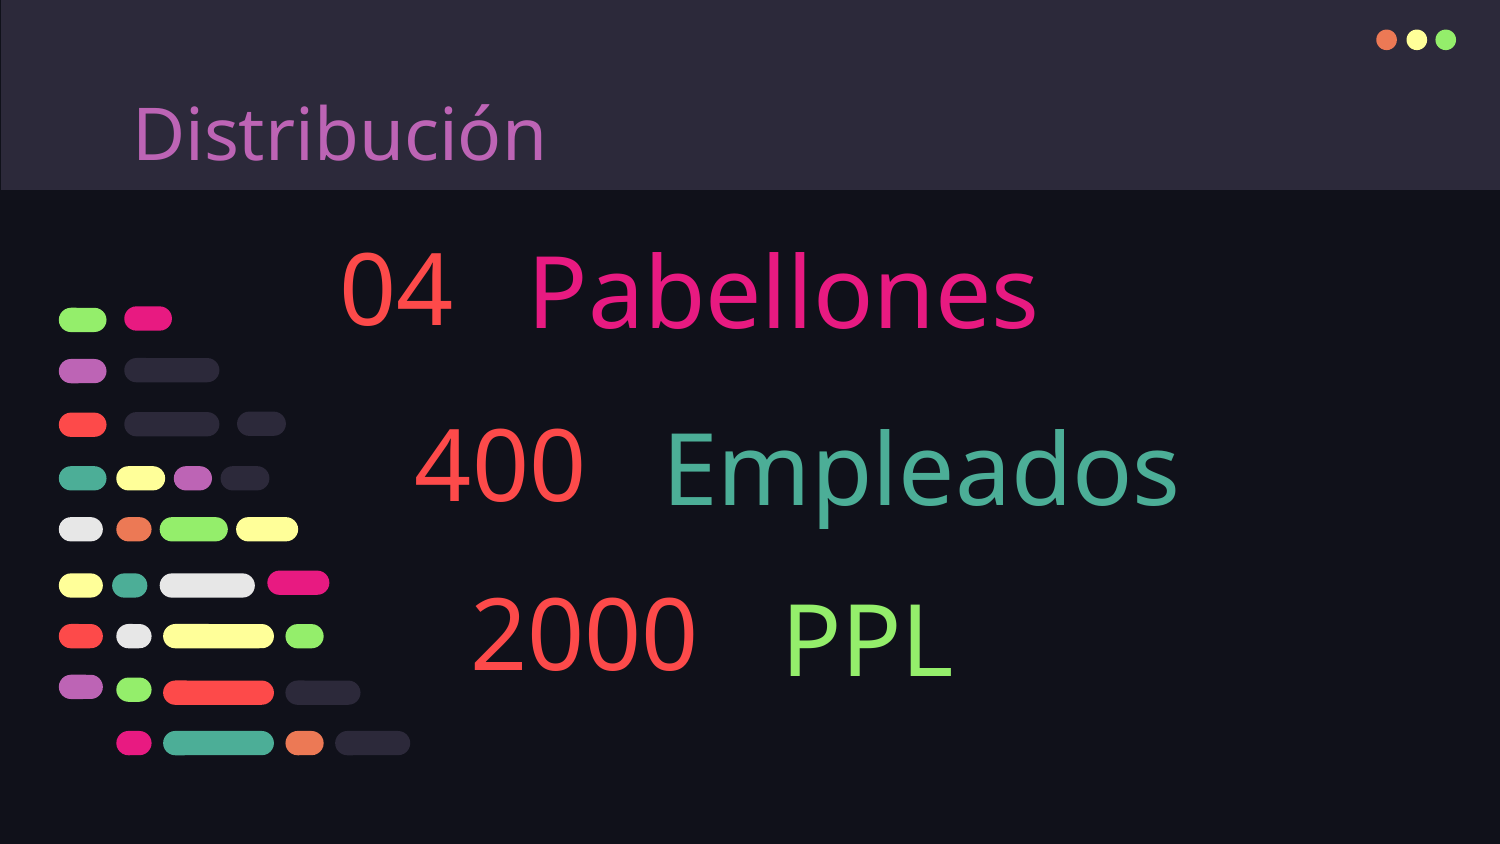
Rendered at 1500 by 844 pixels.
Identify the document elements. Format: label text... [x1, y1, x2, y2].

title 400 [415, 434, 661, 489]
title 2000 [455, 598, 747, 664]
subtitle PPL [766, 632, 1457, 712]
title 04 [324, 253, 496, 318]
subtitle Pabellones [512, 284, 1204, 364]
subtitle Empleados [647, 460, 1339, 541]
title Distribución [116, 72, 1382, 167]
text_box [58, 306, 411, 756]
